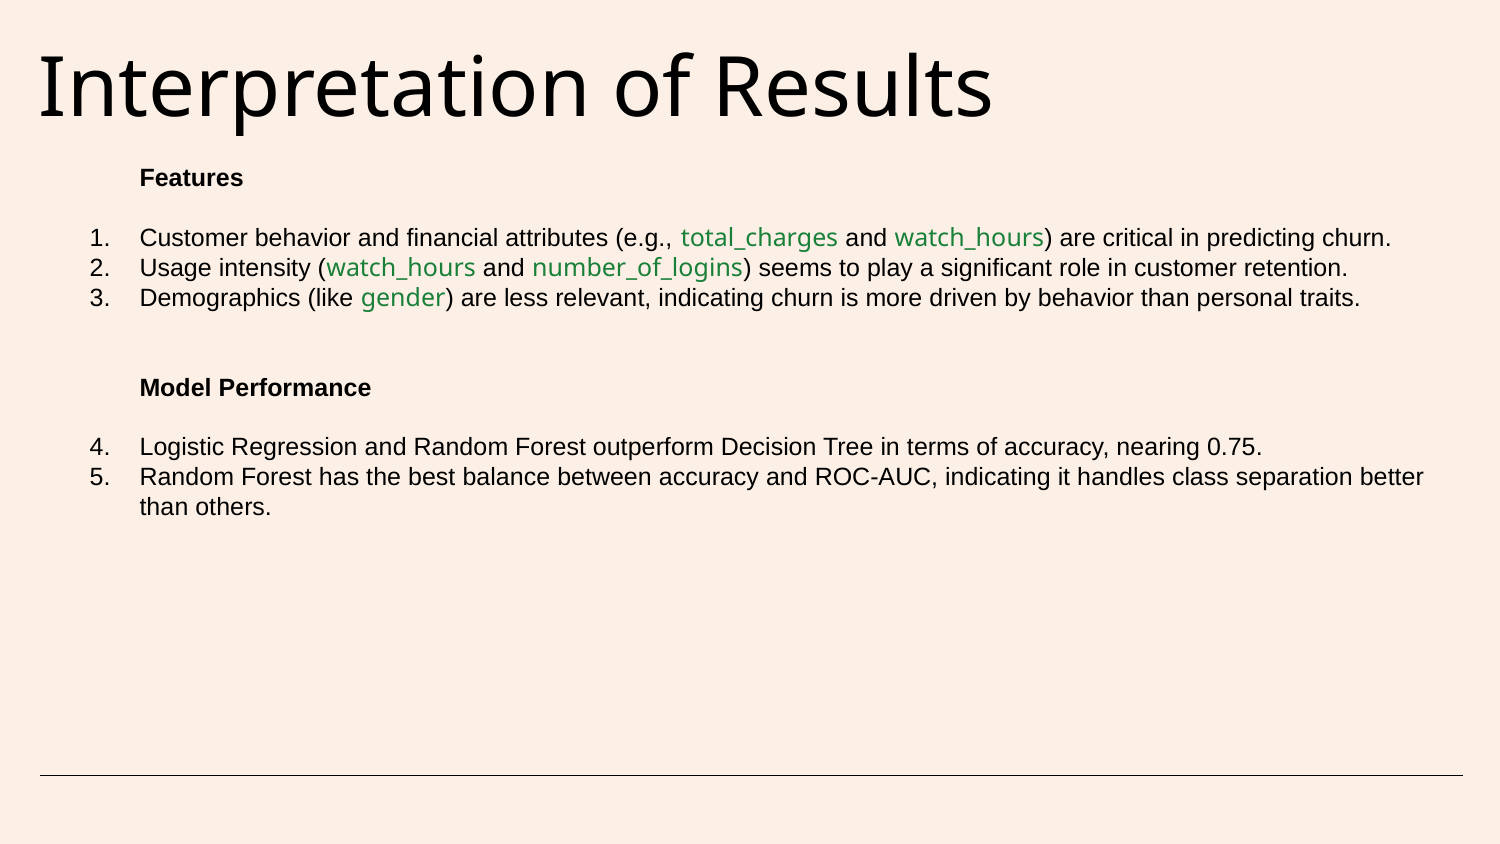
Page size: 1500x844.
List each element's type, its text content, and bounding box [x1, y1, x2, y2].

text_box Features Customer behavior and financial attributes (e.g., total_charges and watch_hours) are critical in predicting churn. Usage intensity (watch_hours and number_of_logins) seems to play a significant role in customer retention. Demographics (like gender) are less relevant, indicating churn is more driven by behavior than personal traits. Model Performance Logistic Regression and Random Forest outperform Decision Tree in terms of accuracy, nearing 0.75. Random Forest has the best balance between accuracy and ROC-AUC, indicating it handles class separation better than others. [49, 146, 1463, 735]
title Interpretation of Results [24, 30, 1133, 156]
